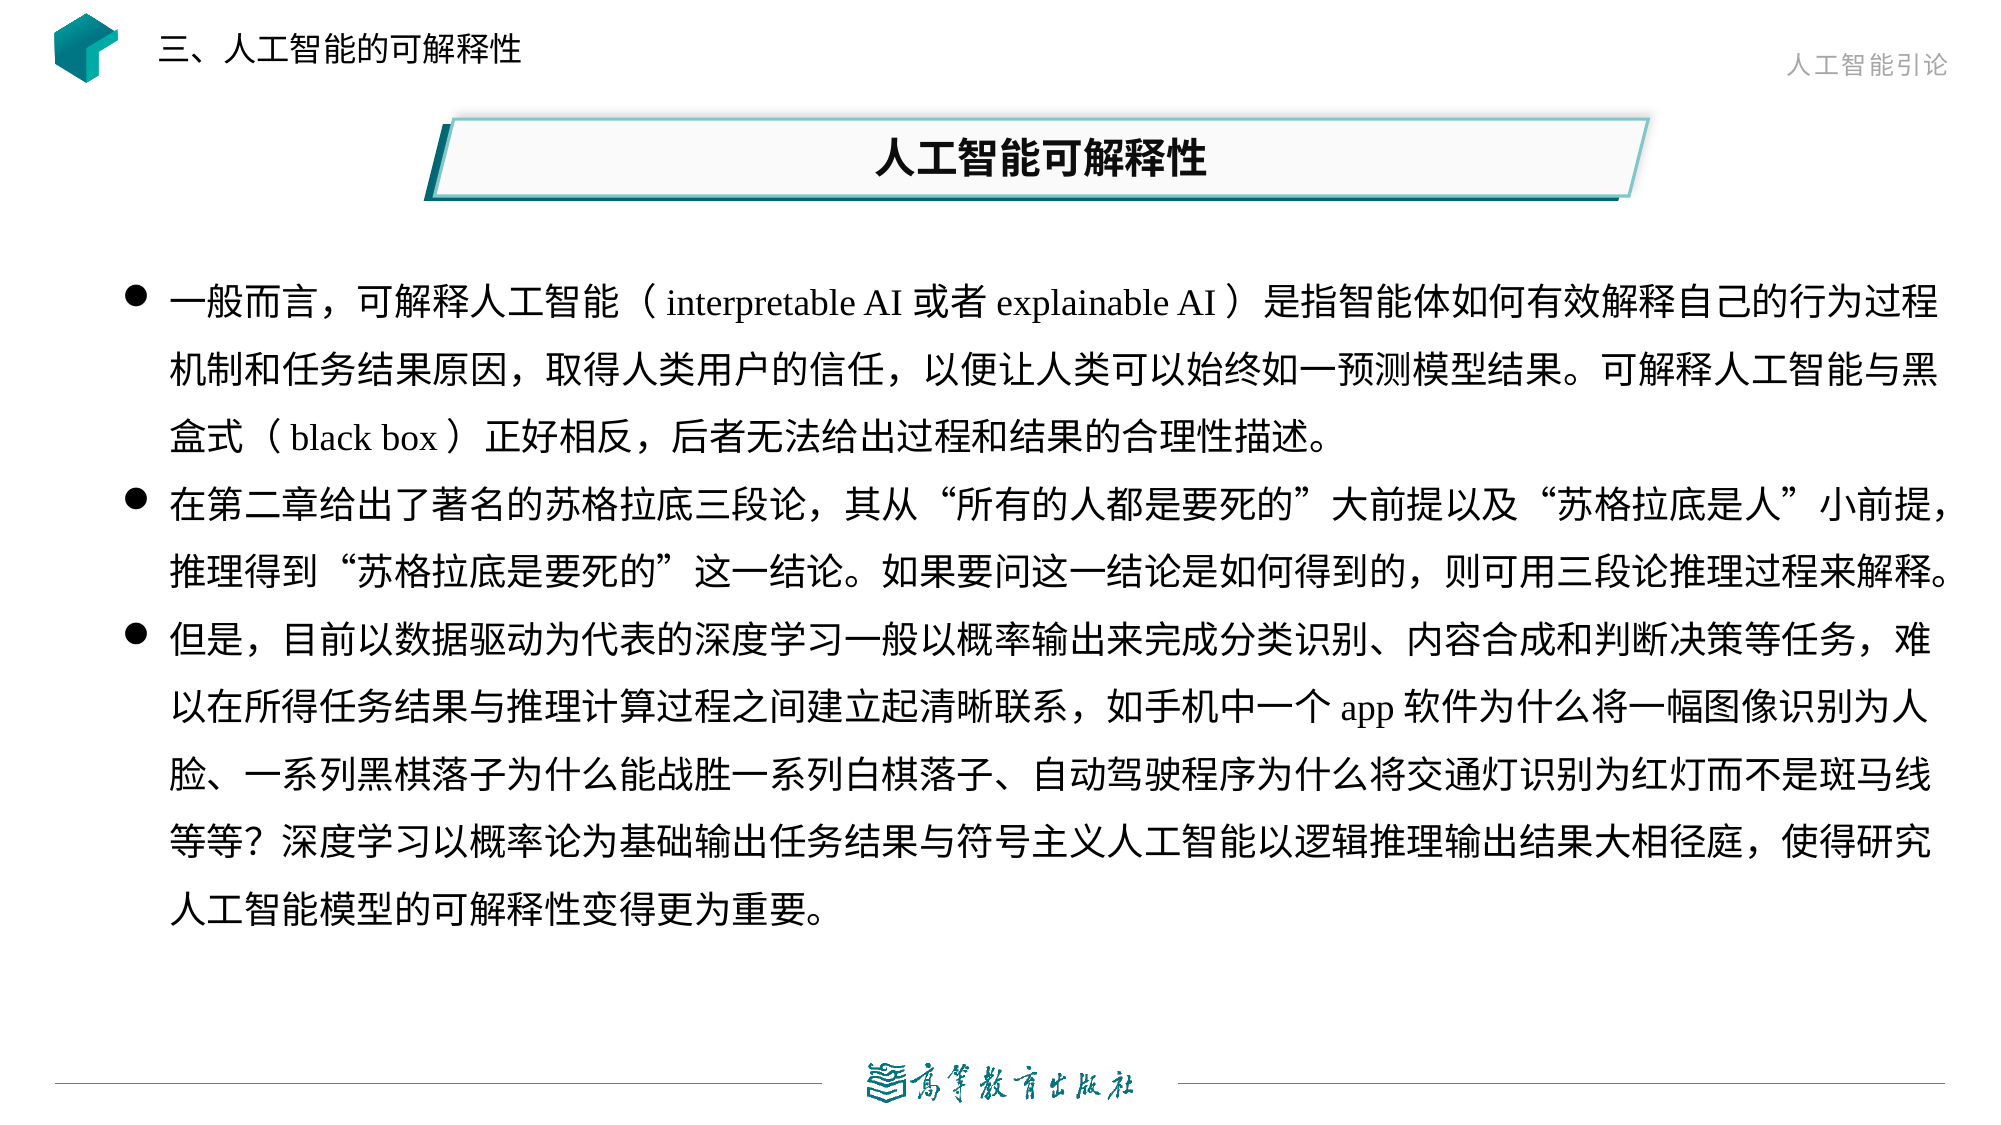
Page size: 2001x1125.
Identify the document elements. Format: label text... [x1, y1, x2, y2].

text_box 三、人工智能的可解释性 [142, 21, 538, 76]
picture [867, 1063, 1133, 1103]
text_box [423, 119, 1649, 201]
text_box 一般而言，可解释人工智能（interpretable AI或者explainable AI）是指智能体如何有效解释自己的行为过程机制和任务结果原因，取得人类用户的信任，以便让人类可以始终如一预测模型结果。可解释人工智能与黑盒式（black box）正好相反，后者无法给出过程和结果的合理性描述。 在第二章给出了著名的苏格拉底三段论，其从“所有的人都是要死的”大前提以及“苏格拉底是人”小前提，推理得到“苏格拉底是要死的”这一结论。如果要问这一结论是如何得到的，则可用三段论推理过程来解释。 但是，目前以数据驱动为代表的深度学习一般以概率输出来完成分类识别、内容合成和判断决策等任务，难以在所得任务结果与推理计算过程之间建立起清晰联系，如手机中一个app软件为什么将一幅图像识别为人脸、一系列黑棋落子为什么能战胜一系列白棋落子、自动驾驶程序为什么将交通灯识别为红灯而不是斑马线等等？深度学习以概率论为基础输出任务结果与符号主义人工智能以逻辑推理输出结果大相径庭，使得研究人工智能模型的可解释性变得更为重要。 [107, 248, 1954, 1006]
